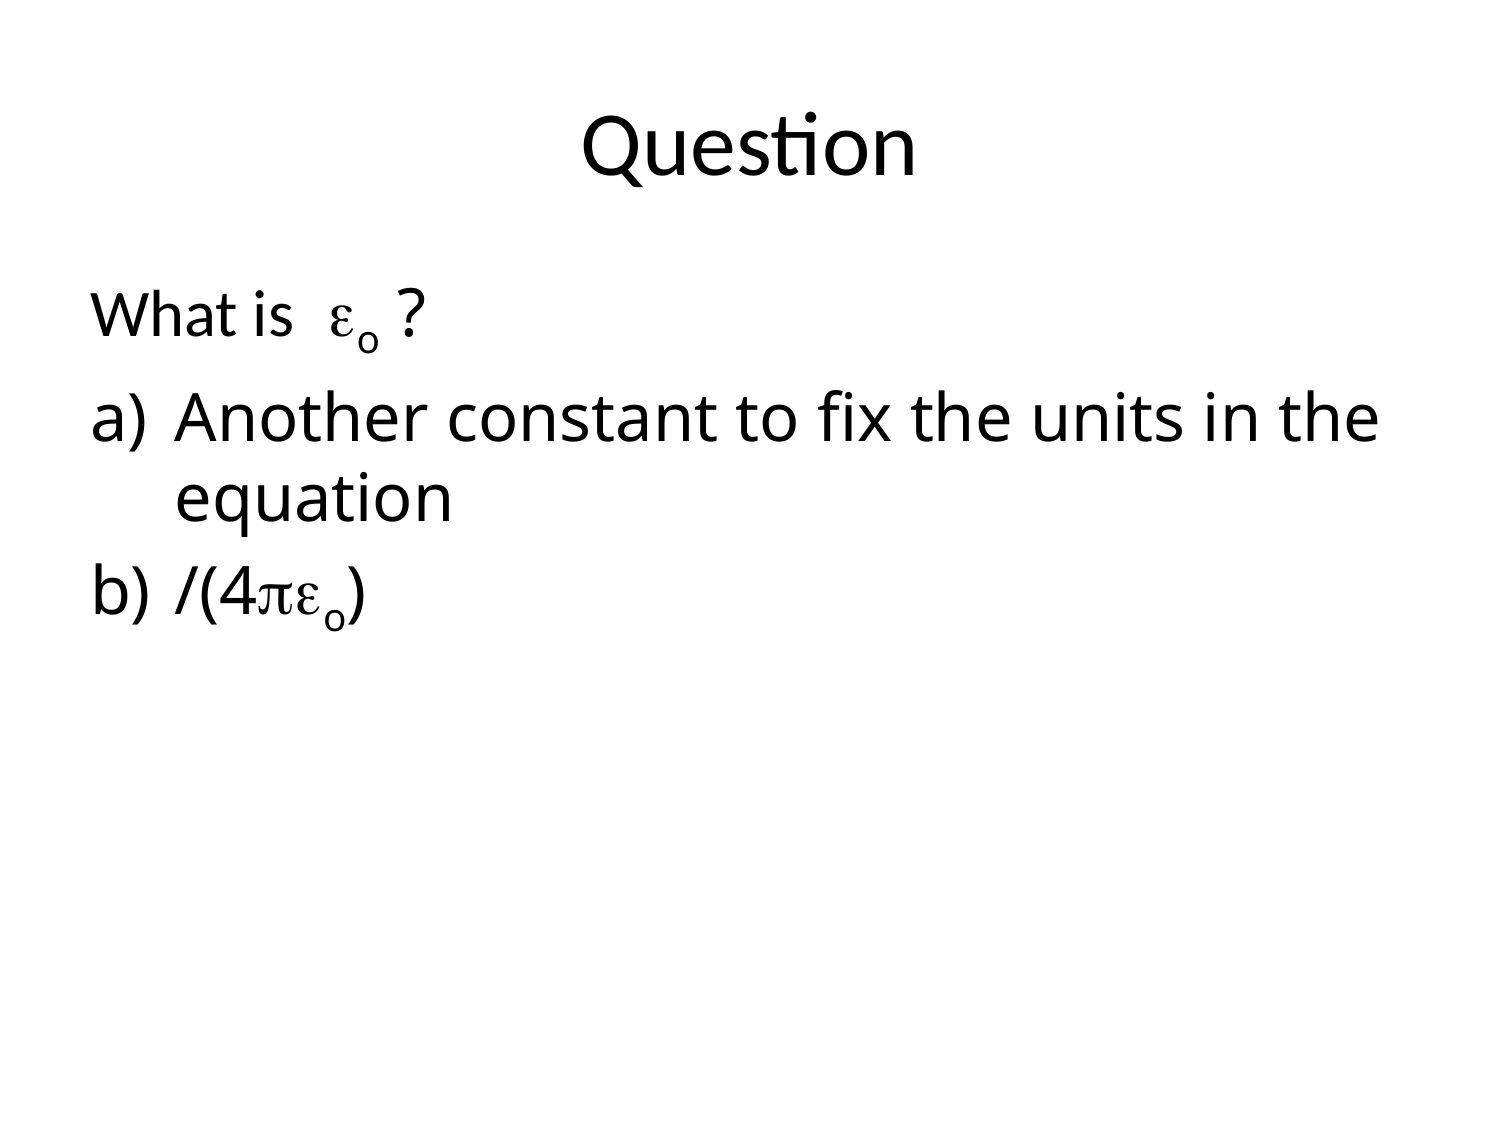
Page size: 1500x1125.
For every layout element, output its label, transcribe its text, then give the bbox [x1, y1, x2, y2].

title Question [75, 45, 1425, 233]
